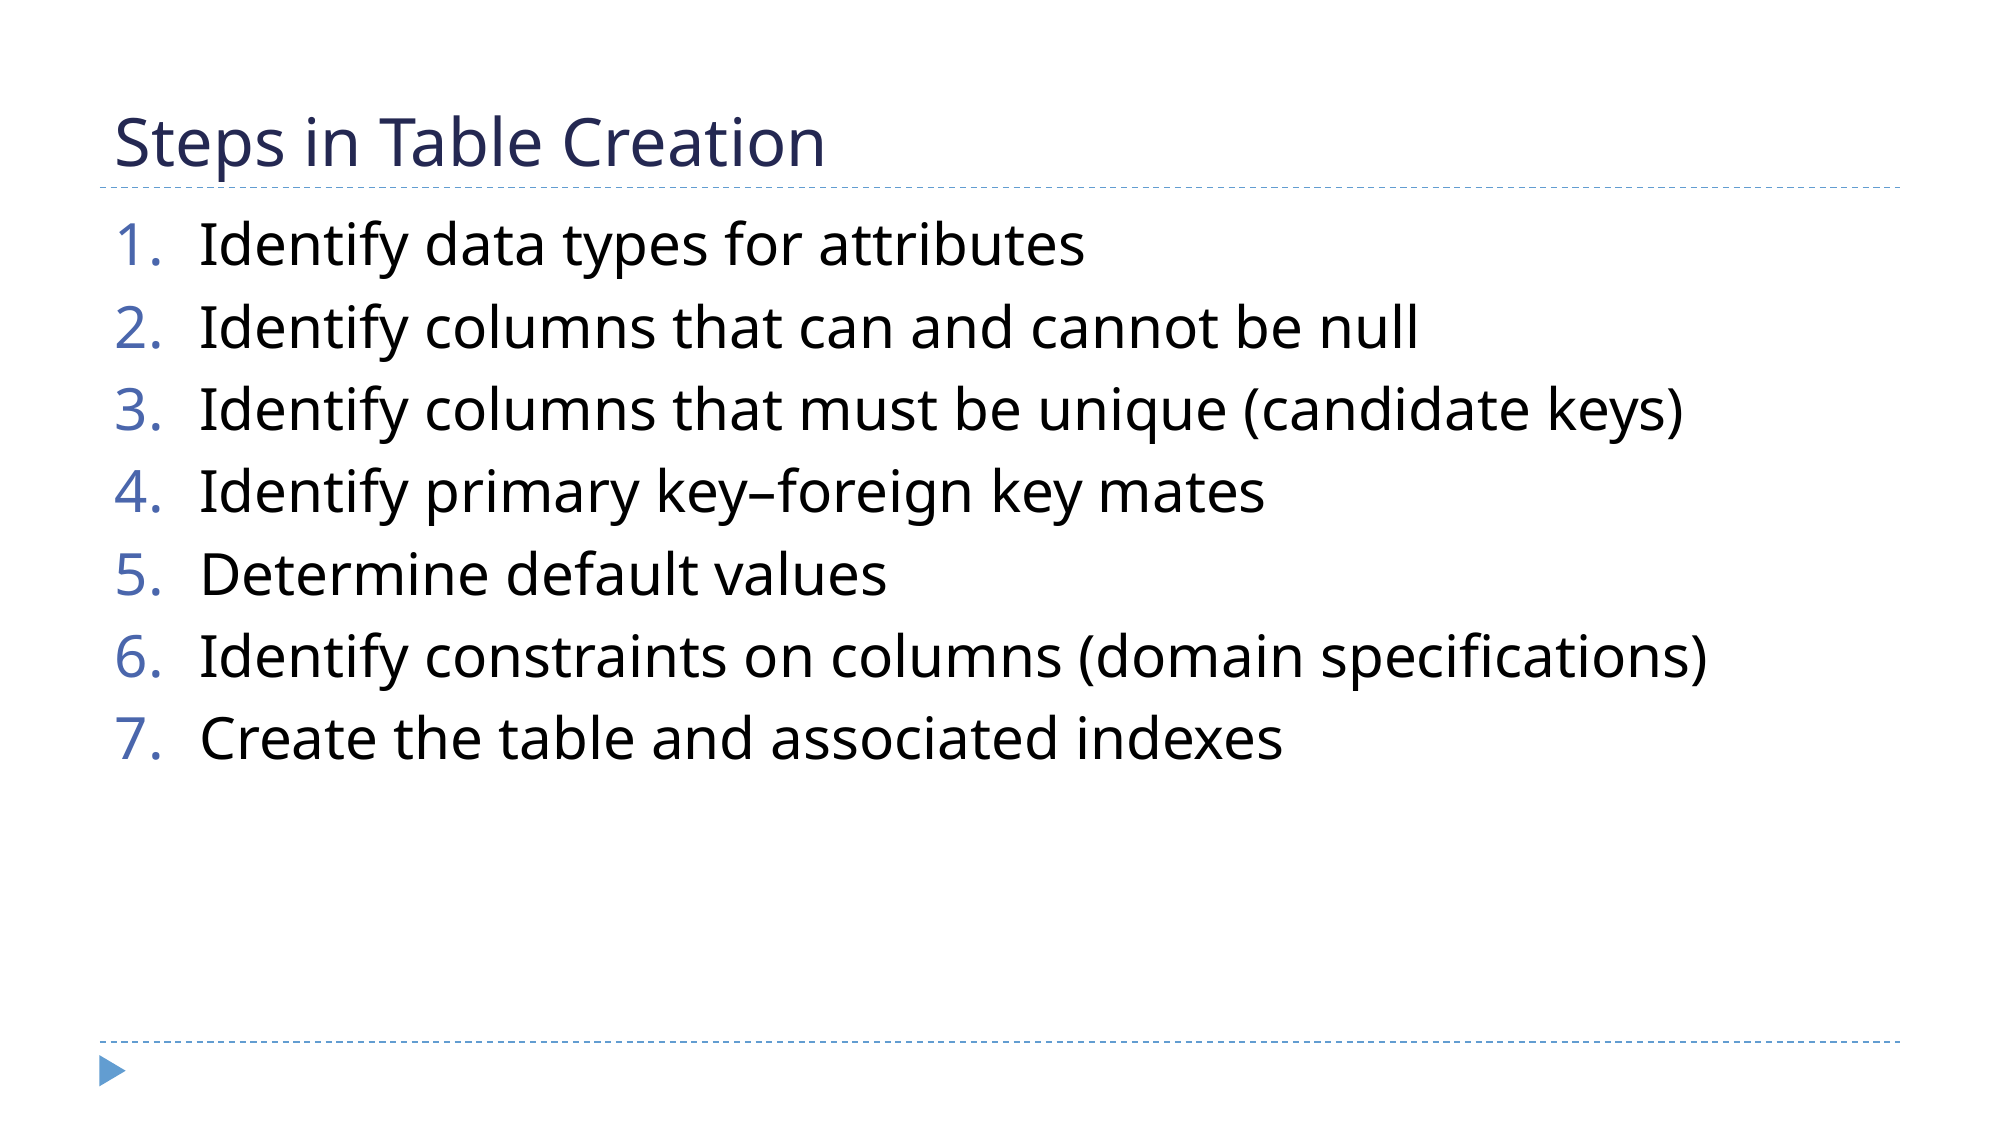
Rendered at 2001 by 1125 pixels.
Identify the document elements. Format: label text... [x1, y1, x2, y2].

list Identify data types for attributes Identify columns that can and cannot be null Identify columns that must be unique (candidate keys) Identify primary key–foreign key mates Determine default values Identify constraints on columns (domain specifications) Create the table and associated indexes [99, 200, 1900, 1010]
title Steps in Table Creation [99, 24, 1900, 188]
